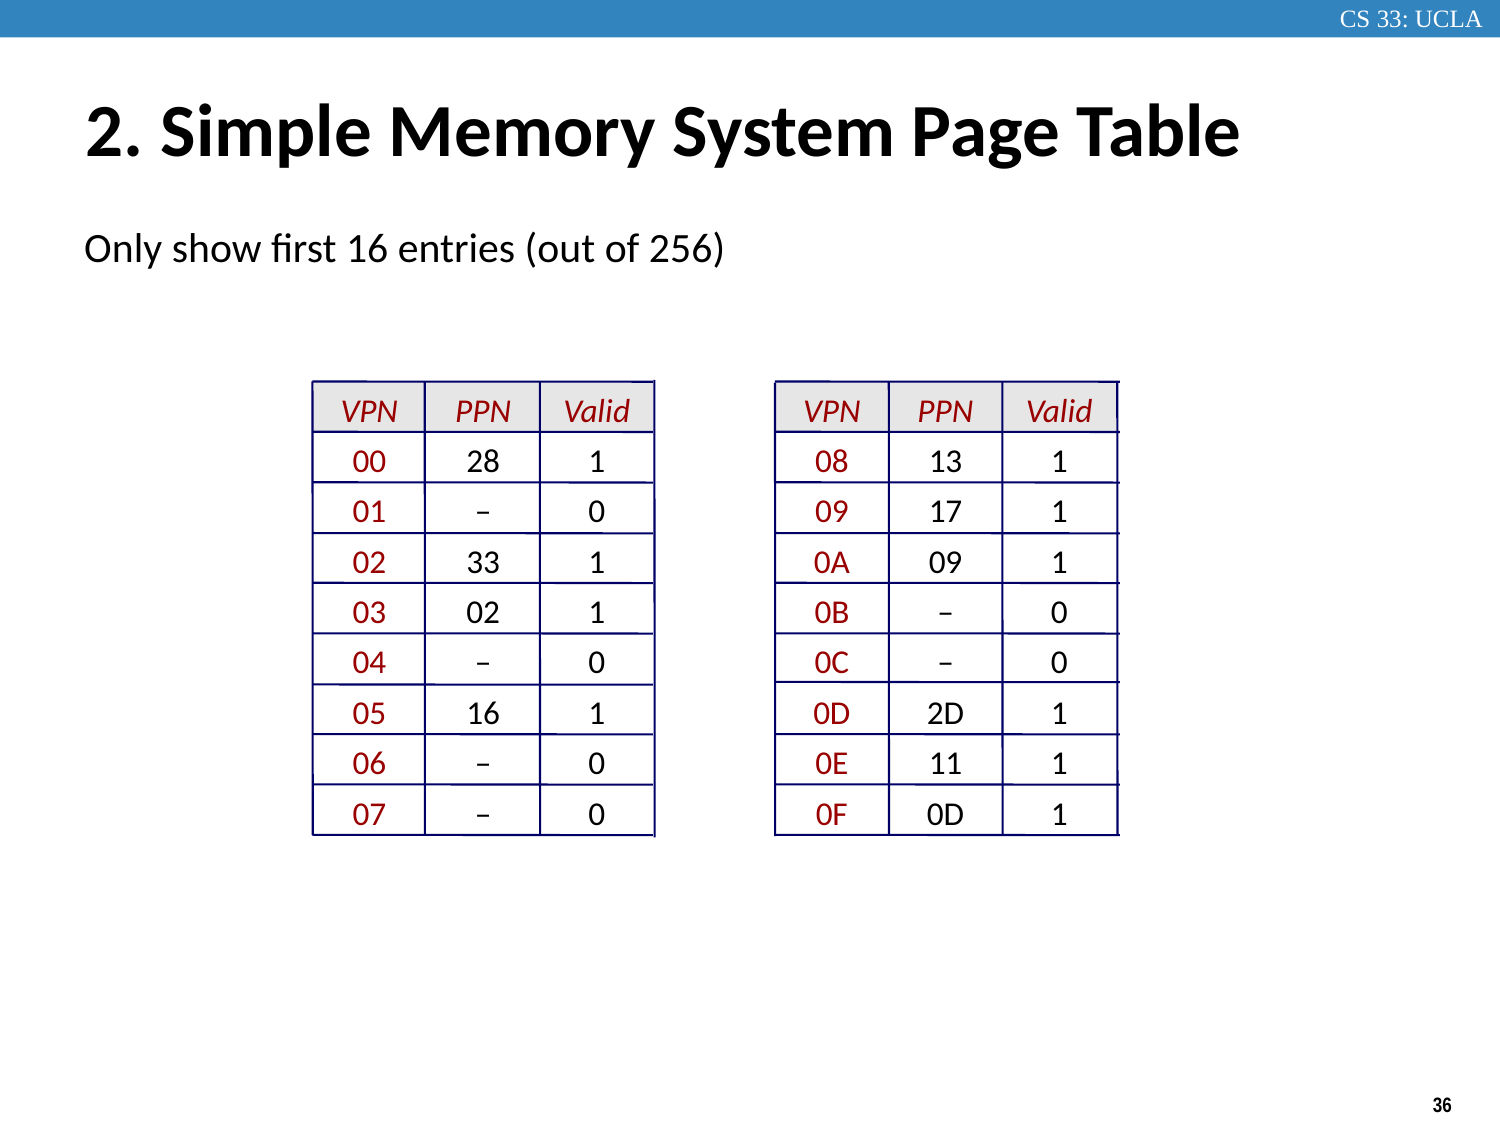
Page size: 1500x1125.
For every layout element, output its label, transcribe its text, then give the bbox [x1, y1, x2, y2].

text_box 0D [776, 684, 888, 734]
text_box – [427, 785, 540, 835]
text_box 2D [889, 684, 1002, 734]
text_box 01 [313, 483, 424, 533]
text_box 17 [889, 483, 1002, 533]
text_box 1 [1003, 735, 1116, 784]
text_box PPN [889, 382, 1002, 431]
text_box 02 [427, 583, 539, 633]
text_box 0 [1003, 634, 1116, 682]
text_box Valid [540, 381, 654, 432]
text_box – [889, 634, 1002, 682]
text_box 06 [313, 735, 424, 784]
text_box 0F [776, 785, 889, 834]
text_box 11 [889, 735, 1002, 784]
list Only show first 16 entries (out of 256) [68, 212, 1433, 288]
text_box 02 [313, 534, 424, 582]
text_box 13 [889, 432, 1002, 482]
text_box 33 [427, 534, 539, 582]
text_box 03 [313, 583, 424, 633]
text_box 0 [540, 483, 654, 533]
text_box 08 [776, 432, 888, 482]
text_box Valid [1003, 382, 1116, 431]
text_box – [427, 483, 539, 533]
text_box VPN [774, 382, 888, 431]
text_box 0 [1003, 583, 1116, 633]
text_box 0 [541, 785, 654, 835]
text_box 07 [313, 785, 424, 834]
text_box 0D [889, 785, 1002, 835]
text_box 09 [776, 483, 888, 533]
title 2. Simple Memory System Page Table [70, 39, 1402, 212]
text_box 0B [776, 583, 888, 633]
text_box 1 [540, 583, 654, 634]
text_box 1 [540, 432, 654, 483]
text_box VPN [313, 382, 424, 431]
text_box – [427, 634, 539, 684]
text_box – [889, 583, 1002, 633]
text_box 00 [313, 432, 424, 482]
text_box 0E [776, 735, 888, 784]
text_box 28 [427, 432, 539, 482]
text_box 0A [776, 534, 888, 582]
text_box 04 [313, 634, 424, 684]
text_box 1 [1003, 483, 1116, 533]
text_box 16 [427, 685, 540, 734]
text_box 0C [776, 634, 888, 684]
text_box 0 [541, 735, 654, 785]
text_box 1 [1003, 684, 1116, 734]
text_box 1 [1003, 534, 1116, 583]
text_box 1 [540, 533, 654, 583]
text_box 1 [1003, 432, 1116, 482]
text_box – [427, 735, 540, 784]
text_box 1 [540, 684, 654, 735]
text_box 0 [540, 634, 654, 684]
text_box 09 [889, 534, 1002, 582]
text_box 1 [1003, 785, 1116, 835]
text_box PPN [427, 382, 539, 431]
text_box 05 [313, 685, 424, 734]
